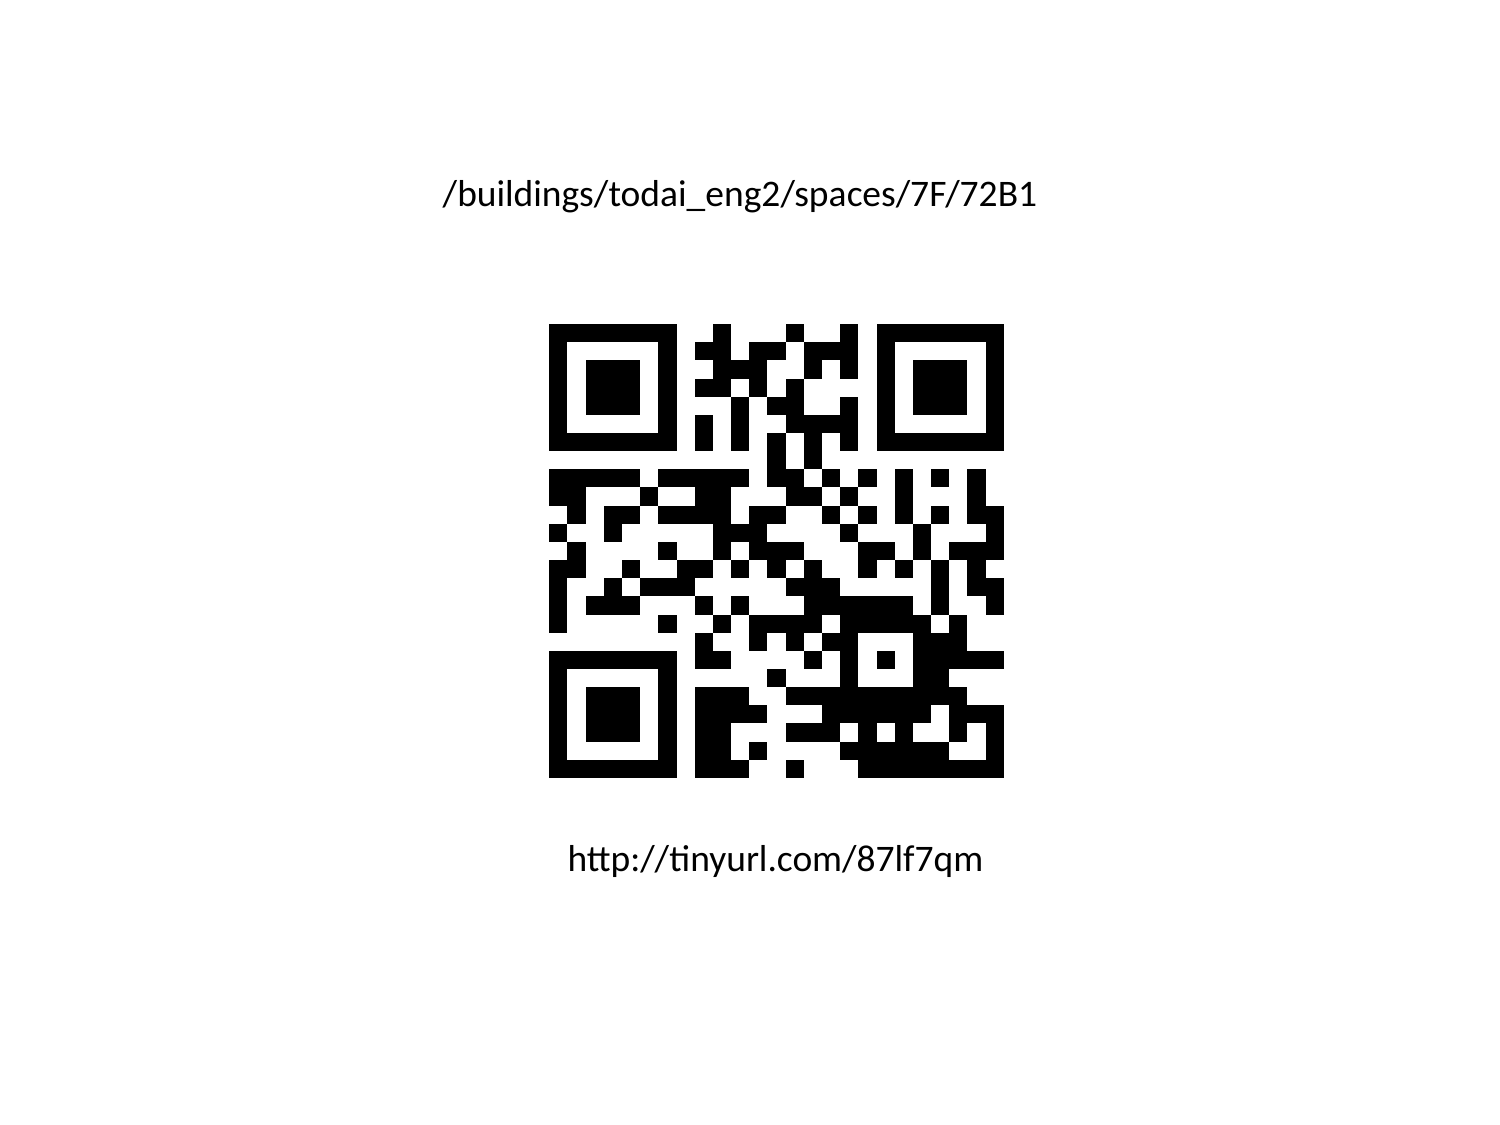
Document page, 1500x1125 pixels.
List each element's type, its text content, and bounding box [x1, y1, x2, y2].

text_box http://tinyurl.com/87lf7qm [552, 860, 999, 887]
picture [476, 251, 1077, 852]
text_box /buildings/todai_eng2/spaces/7F/72B1 [427, 161, 1053, 222]
